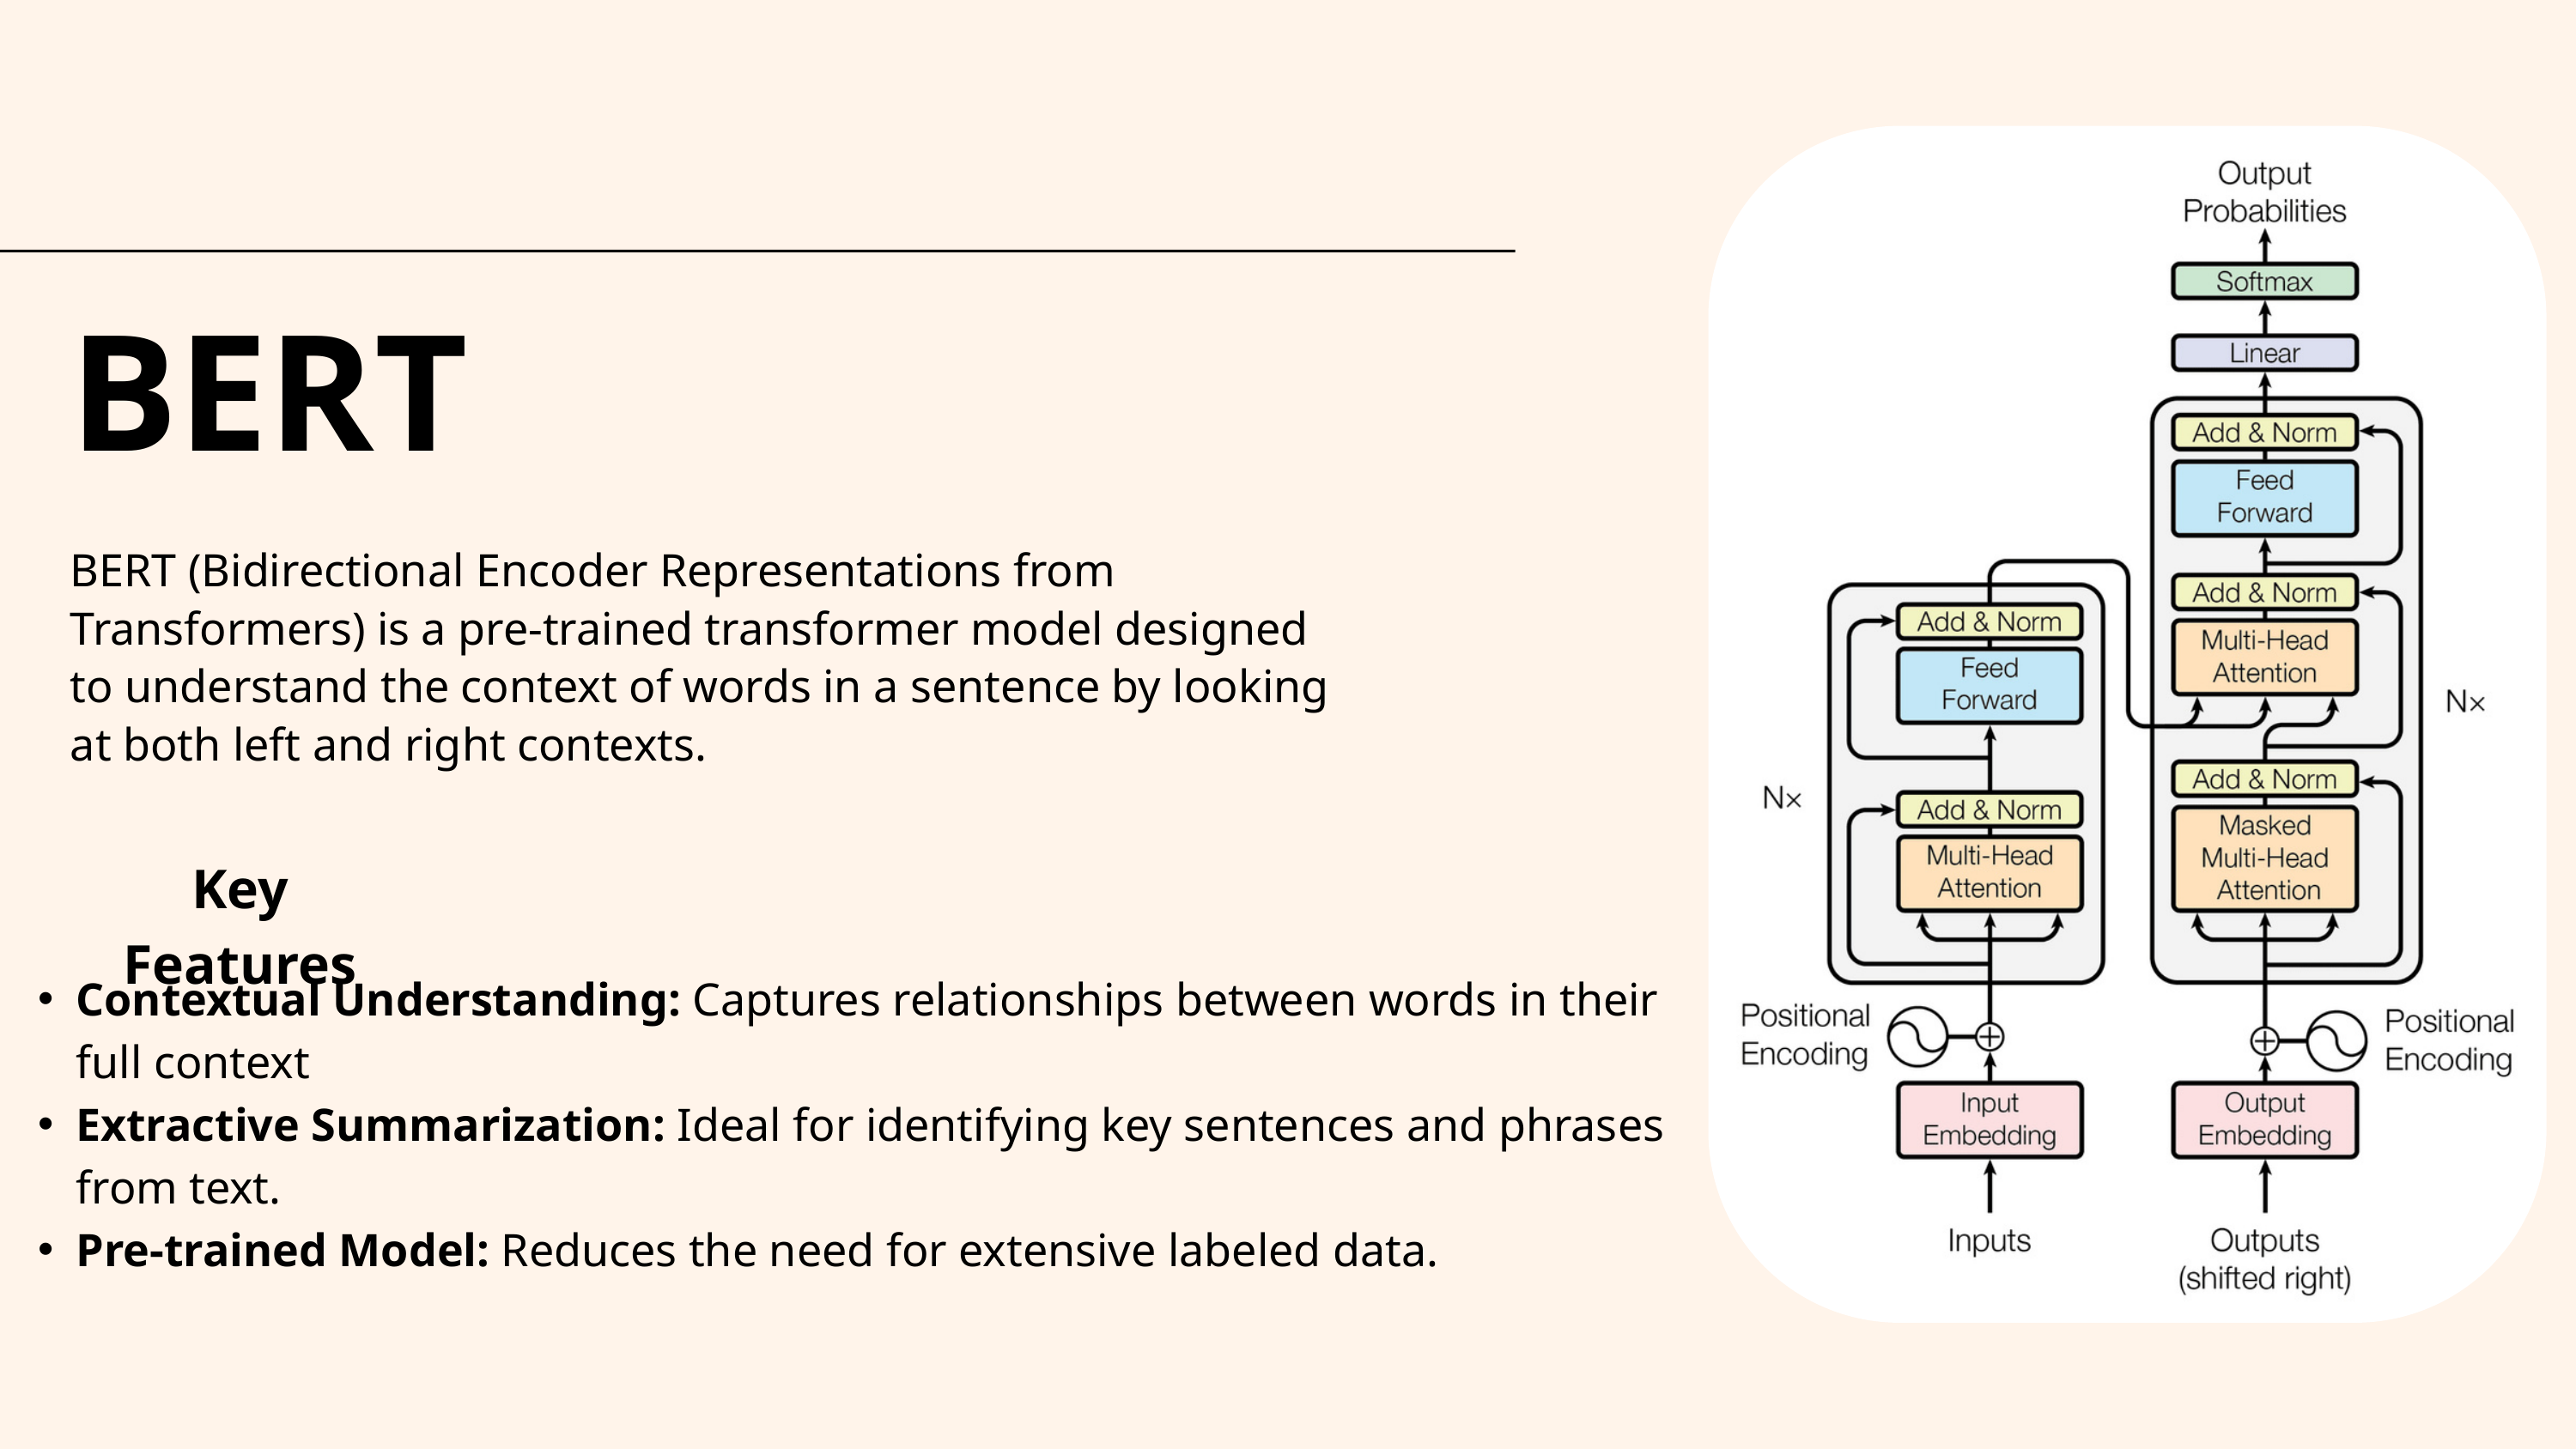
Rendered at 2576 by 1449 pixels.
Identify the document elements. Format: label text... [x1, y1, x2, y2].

text_box BERT (Bidirectional Encoder Representations from Transformers) is a pre-trained transformer model designed to understand the context of words in a sentence by looking at both left and right contexts. [70, 537, 1343, 770]
text_box Key Features [70, 844, 410, 962]
text_box BERT [70, 306, 1343, 484]
text_box Contextual Understanding: Captures relationships between words in their full context Extractive Summarization: Ideal for identifying key sentences and phrases from text. Pre-trained Model: Reduces the need for extensive labeled data. [0, 962, 1671, 1276]
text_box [1708, 125, 2547, 1324]
